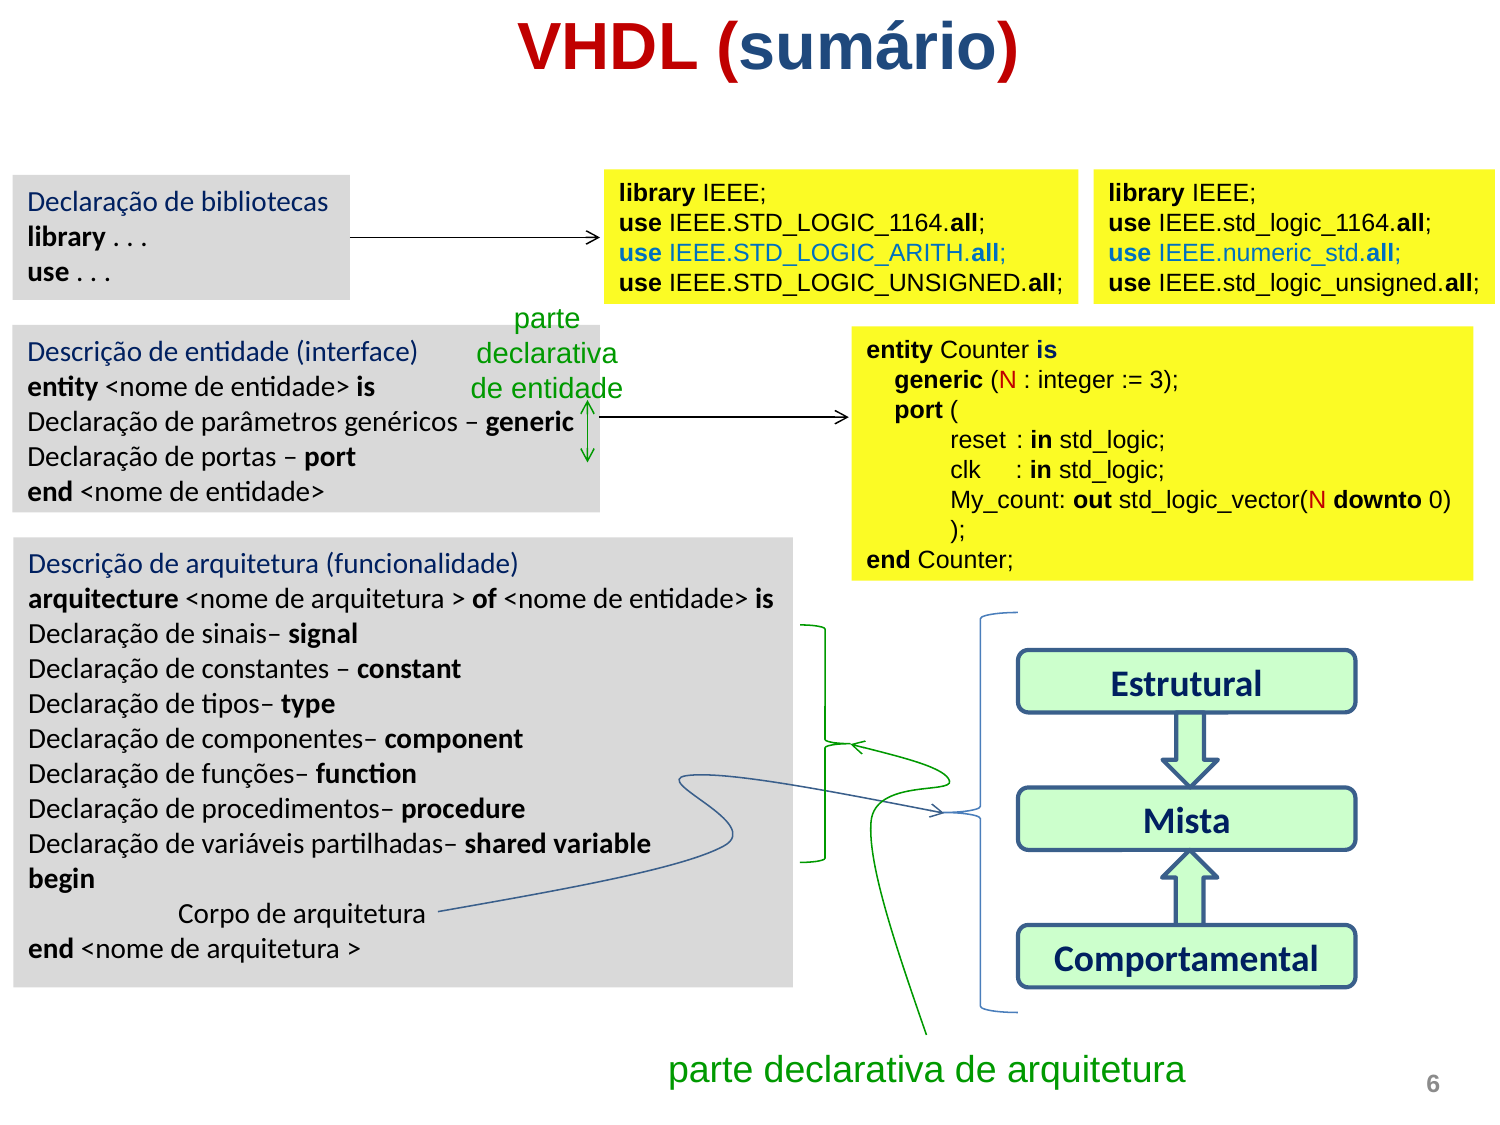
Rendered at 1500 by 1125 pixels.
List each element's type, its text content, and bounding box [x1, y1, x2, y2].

text_box [826, 788, 869, 837]
text_box [1160, 710, 1220, 790]
text_box [799, 624, 851, 864]
text_box [873, 800, 945, 828]
text_box [850, 739, 952, 1036]
text_box library IEEE; use IEEE.std_logic_1164.all; use IEEE.numeric_std.all; use IEEE.std_logic_unsigned.all; [1093, 169, 1495, 304]
text_box [943, 611, 1018, 1014]
text_box Estrutural [1018, 647, 1358, 715]
text_box [437, 772, 799, 914]
text_box library IEEE; use IEEE.STD_LOGIC_1164.all; use IEEE.STD_LOGIC_ARITH.all; use IEEE.STD_LOGIC_UNSIGNED.all; [604, 169, 1079, 304]
text_box parte declarativa de entidade [453, 291, 641, 412]
text_box VHDL (sumário) [99, 0, 1438, 91]
text_box Declaração de bibliotecas library . . . use . . . [10, 173, 352, 302]
text_box Descrição de arquitetura (funcionalidade) arquitecture <nome de arquitetura > of <nome de entidade> is Declaração de sinais– signal Declaração de constantes – constant Declaração de tipos– type Declaração de componentes– component Declaração de funções– function Declaração de procedimentos– procedure Declaração de variáveis partilhadas– shared variable begin Corpo de arquitetura end <nome de arquitetura > [11, 535, 795, 989]
text_box Mista [1018, 785, 1358, 853]
text_box entity Counter is generic (N : integer := 3); port ( reset : in std_logic; clk : in std_logic; My_count: out std_logic_vector(N downto 0) ); end Counter; [851, 326, 1474, 581]
text_box [1160, 847, 1220, 927]
text_box Descrição de entidade (interface) entity <nome de entidade> is Declaração de parâmetros genéricos – generic Declaração de portas – port end <nome de entidade> [10, 323, 602, 515]
slide_number 6 [1105, 1052, 1456, 1113]
text_box Comportamental [1018, 922, 1358, 990]
text_box parte declarativa de arquitetura [653, 1037, 1201, 1098]
